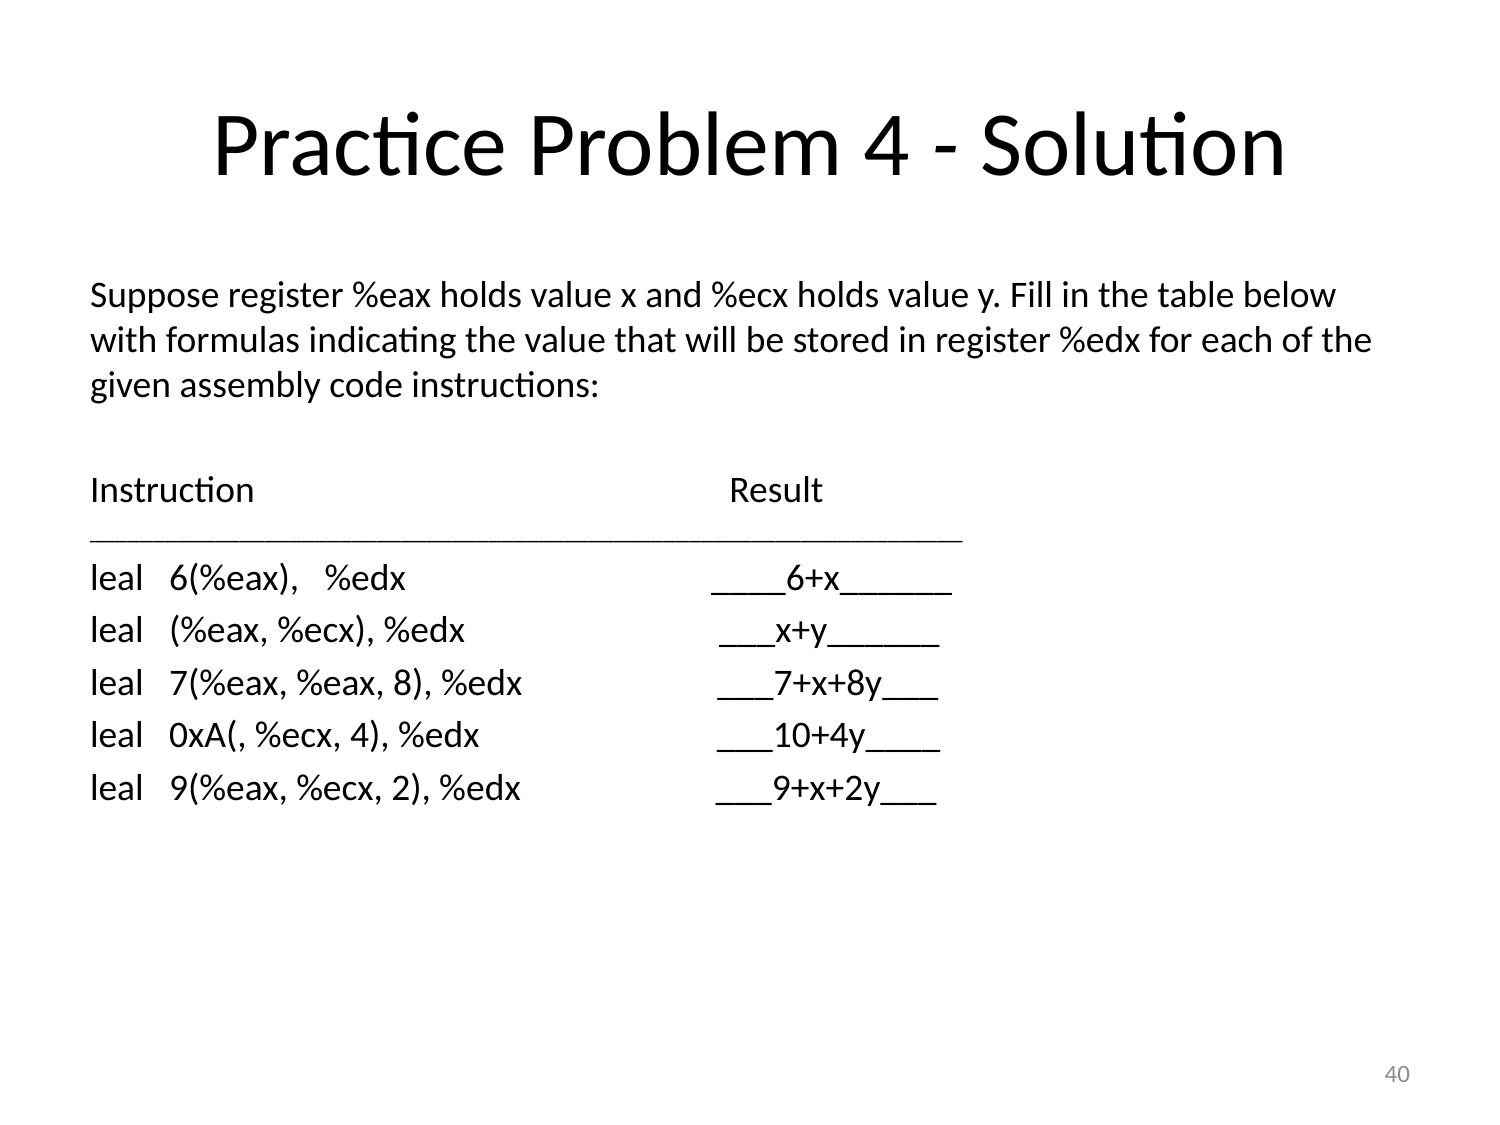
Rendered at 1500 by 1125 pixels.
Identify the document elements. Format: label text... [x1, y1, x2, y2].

title Practice Problem 4 - Solution [75, 45, 1425, 233]
slide_number 40 [1074, 1042, 1425, 1103]
list Suppose register %eax holds value x and %ecx holds value y. Fill in the table below with formulas indicating the value that will be stored in register %edx for each of the given assembly code instructions: Instruction Result ______________________________________________________________________ leal 6(%eax), %edx ____6+x______ leal (%eax, %ecx), %edx ___x+y______ leal 7(%eax, %eax, 8), %edx ___7+x+8y___ leal 0xA(, %ecx, 4), %edx ___10+4y____ leal 9(%eax, %ecx, 2), %edx ___9+x+2y___ [75, 262, 1425, 1005]
